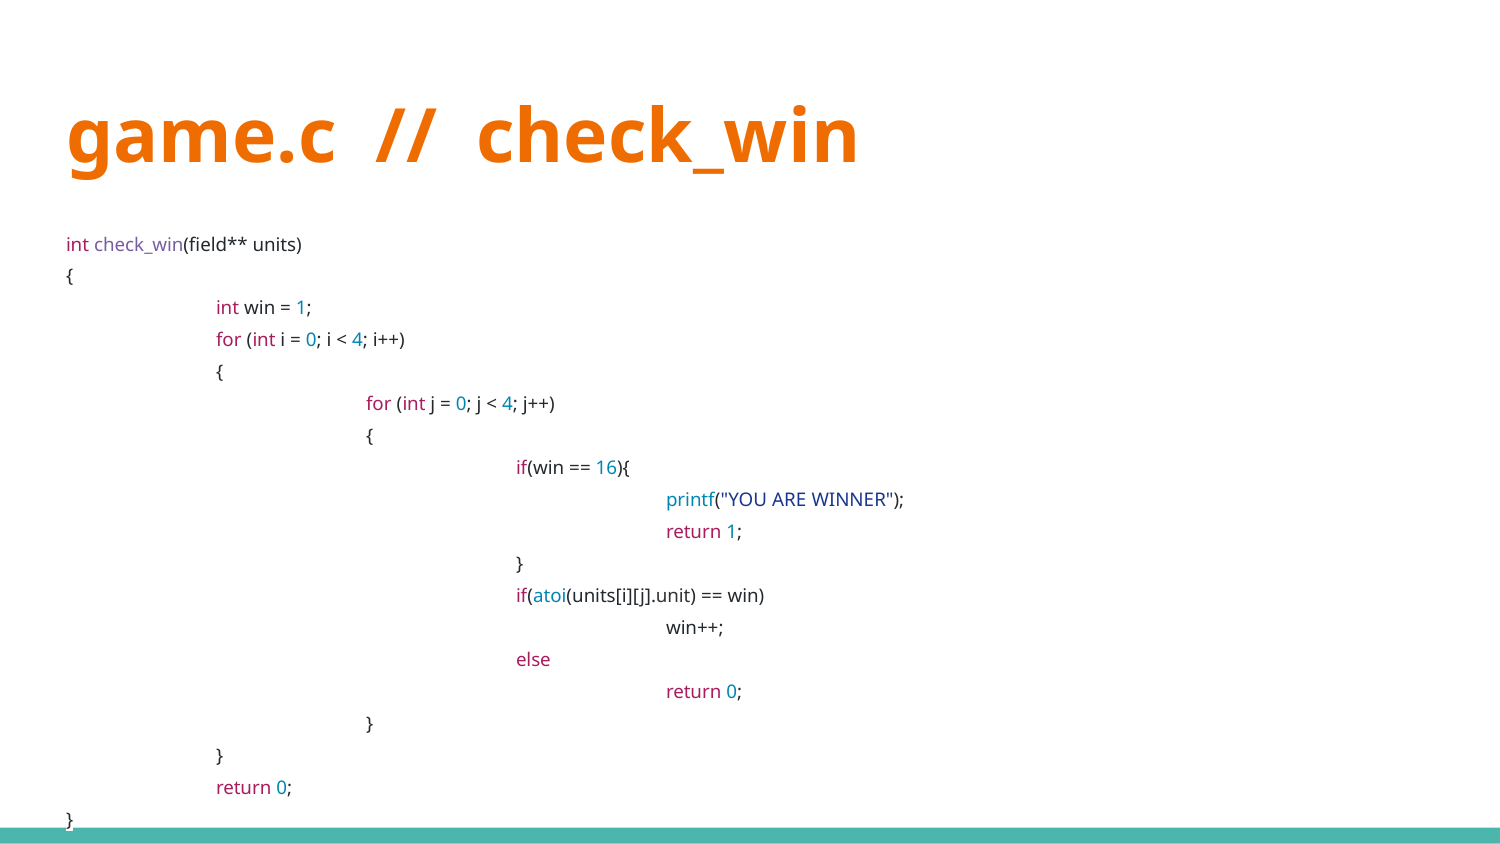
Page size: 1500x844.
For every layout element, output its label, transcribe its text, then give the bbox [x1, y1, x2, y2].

list int check_win(field** units) { int win = 1; for (int i = 0; i < 4; i++) { for (int j = 0; j < 4; j++) { if(win == 16){ printf("YOU ARE WINNER"); return 1; } if(atoi(units[i][j].unit) == win) win++; else return 0; } } return 0; } [51, 207, 1449, 750]
title game.c // check_win [51, 72, 1449, 189]
